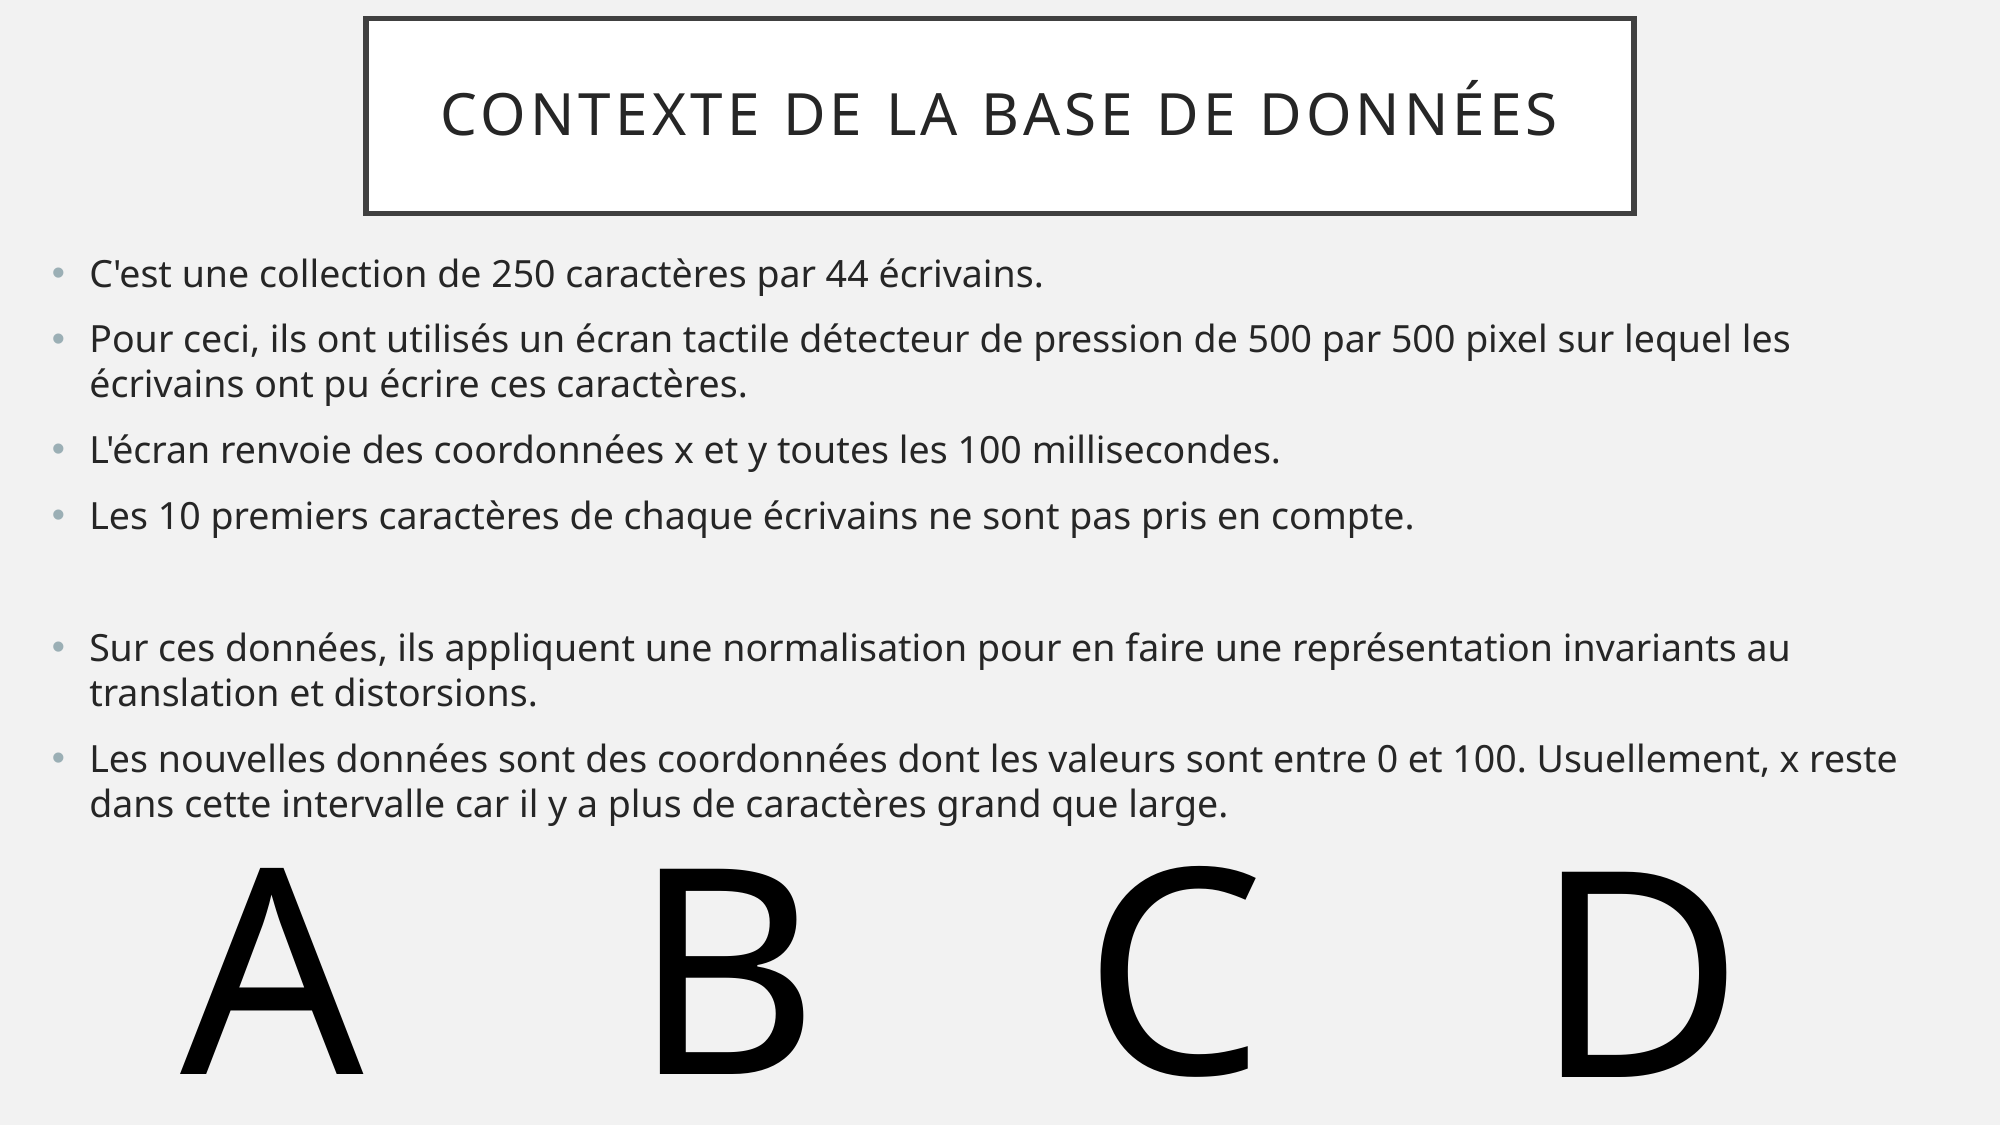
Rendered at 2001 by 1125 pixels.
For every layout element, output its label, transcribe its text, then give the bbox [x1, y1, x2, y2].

text_box C [1068, 779, 1314, 1125]
text_box A [165, 779, 411, 1125]
text_box D [1519, 783, 1765, 1125]
text_box B [617, 779, 863, 1125]
list C'est une collection de 250 caractères par 44 écrivains. Pour ceci, ils ont utilisés un écran tactile détecteur de pression de 500 par 500 pixel sur lequel les écrivains ont pu écrire ces caractères. L'écran renvoie des coordonnées x et y toutes les 100 millisecondes. Les 10 premiers caractères de chaque écrivains ne sont pas pris en compte. Sur ces données, ils appliquent une normalisation pour en faire une représentation invariants au translation et distorsions. Les nouvelles données sont des coordonnées dont les valeurs sont entre 0 et 100. Usuellement, x reste dans cette intervalle car il y a plus de caractères grand que large. [36, 242, 1972, 837]
title Contexte de la base de données [363, 16, 1637, 216]
